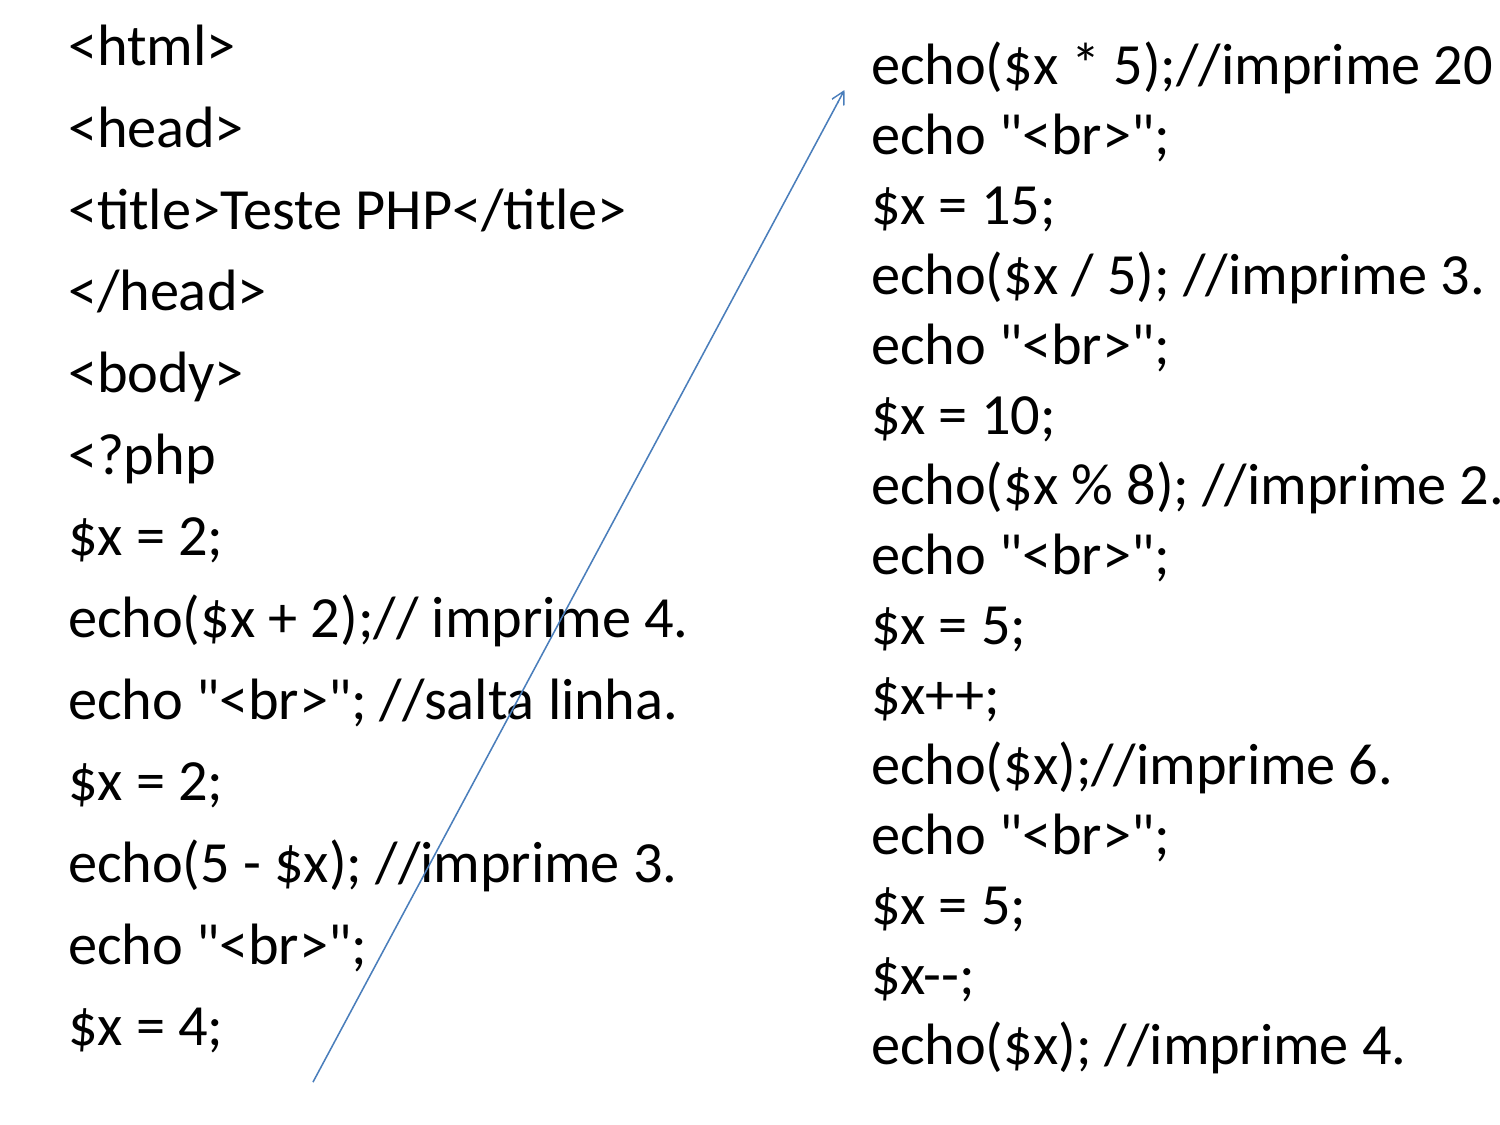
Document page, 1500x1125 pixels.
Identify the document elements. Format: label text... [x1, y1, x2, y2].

list <html> <head> <title>Teste PHP</title> </head> <body> <?php $x = 2; echo($x + 2);// imprime 4. echo "<br>"; //salta linha. $x = 2; echo(5 - $x); //imprime 3. echo "<br>"; $x = 4; [53, 0, 750, 740]
text_box echo($x * 5);//imprime 20 echo "<br>"; $x = 15; echo($x / 5); //imprime 3. echo "<br>"; $x = 10; echo($x % 8); //imprime 2. echo "<br>"; $x = 5; $x++; echo($x);//imprime 6. echo "<br>"; $x = 5; $x--; echo($x); //imprime 4. [856, 19, 1500, 1125]
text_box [312, 89, 845, 1083]
